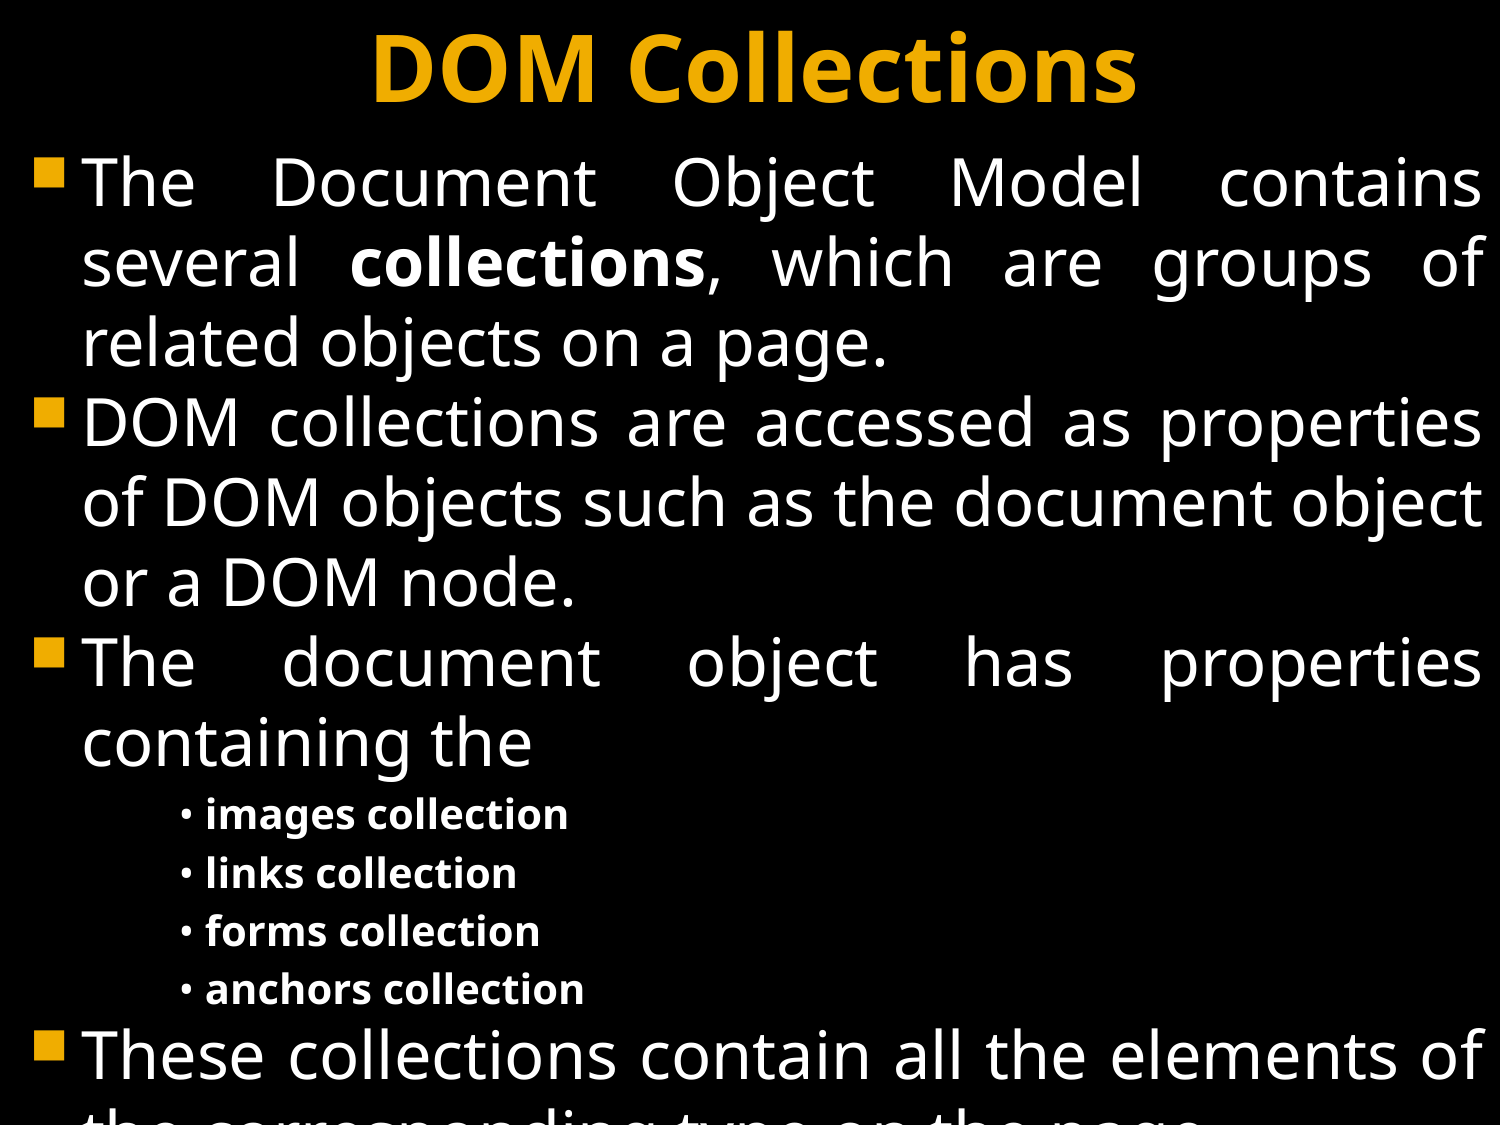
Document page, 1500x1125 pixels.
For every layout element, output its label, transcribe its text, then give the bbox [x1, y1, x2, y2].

title DOM Collections [75, 0, 1425, 125]
list The Document Object Model contains several collections, which are groups of related objects on a page. DOM collections are accessed as properties of DOM objects such as the document object or a DOM node. The document object has properties containing the • images collection • links collection • forms collection • anchors collection These collections contain all the elements of the corresponding type on the page. [0, 125, 1500, 1125]
